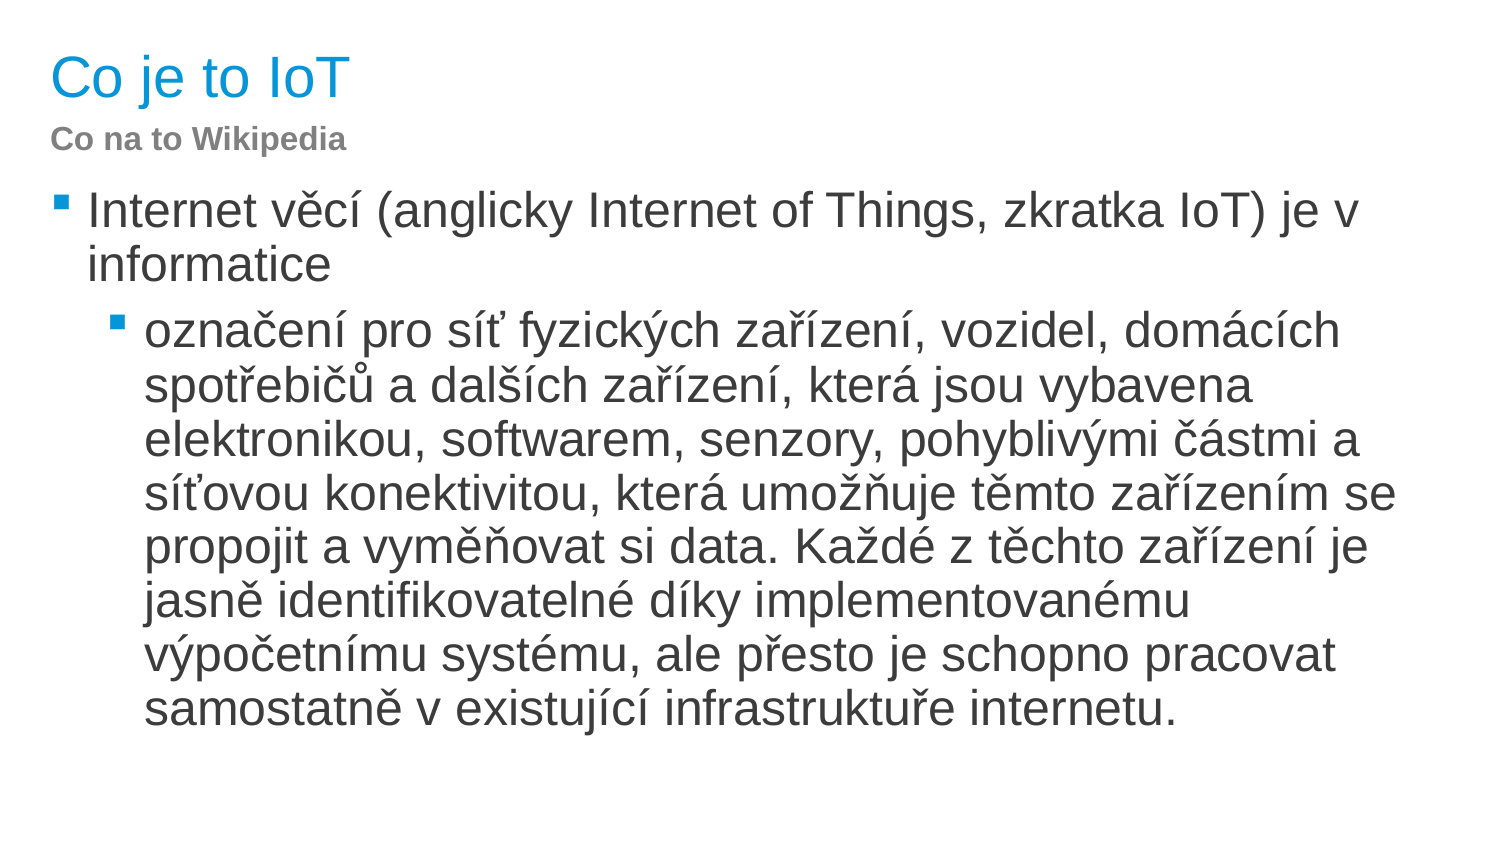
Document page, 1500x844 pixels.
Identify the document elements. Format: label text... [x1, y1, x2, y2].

list Co na to Wikipedia [50, 121, 1450, 172]
title Co je to IoT [50, 46, 1450, 121]
list Internet věcí (anglicky Internet of Things, zkratka IoT) je v informatice označení pro síť fyzických zařízení, vozidel, domácích spotřebičů a dalších zařízení, která jsou vybavena elektronikou, softwarem, senzory, pohyblivými částmi a síťovou konektivitou, která umožňuje těmto zařízením se propojit a vyměňovat si data. Každé z těchto zařízení je jasně identifikovatelné díky implementovanému výpočetnímu systému, ale přesto je schopno pracovat samostatně v existující infrastruktuře internetu. [50, 184, 1450, 822]
